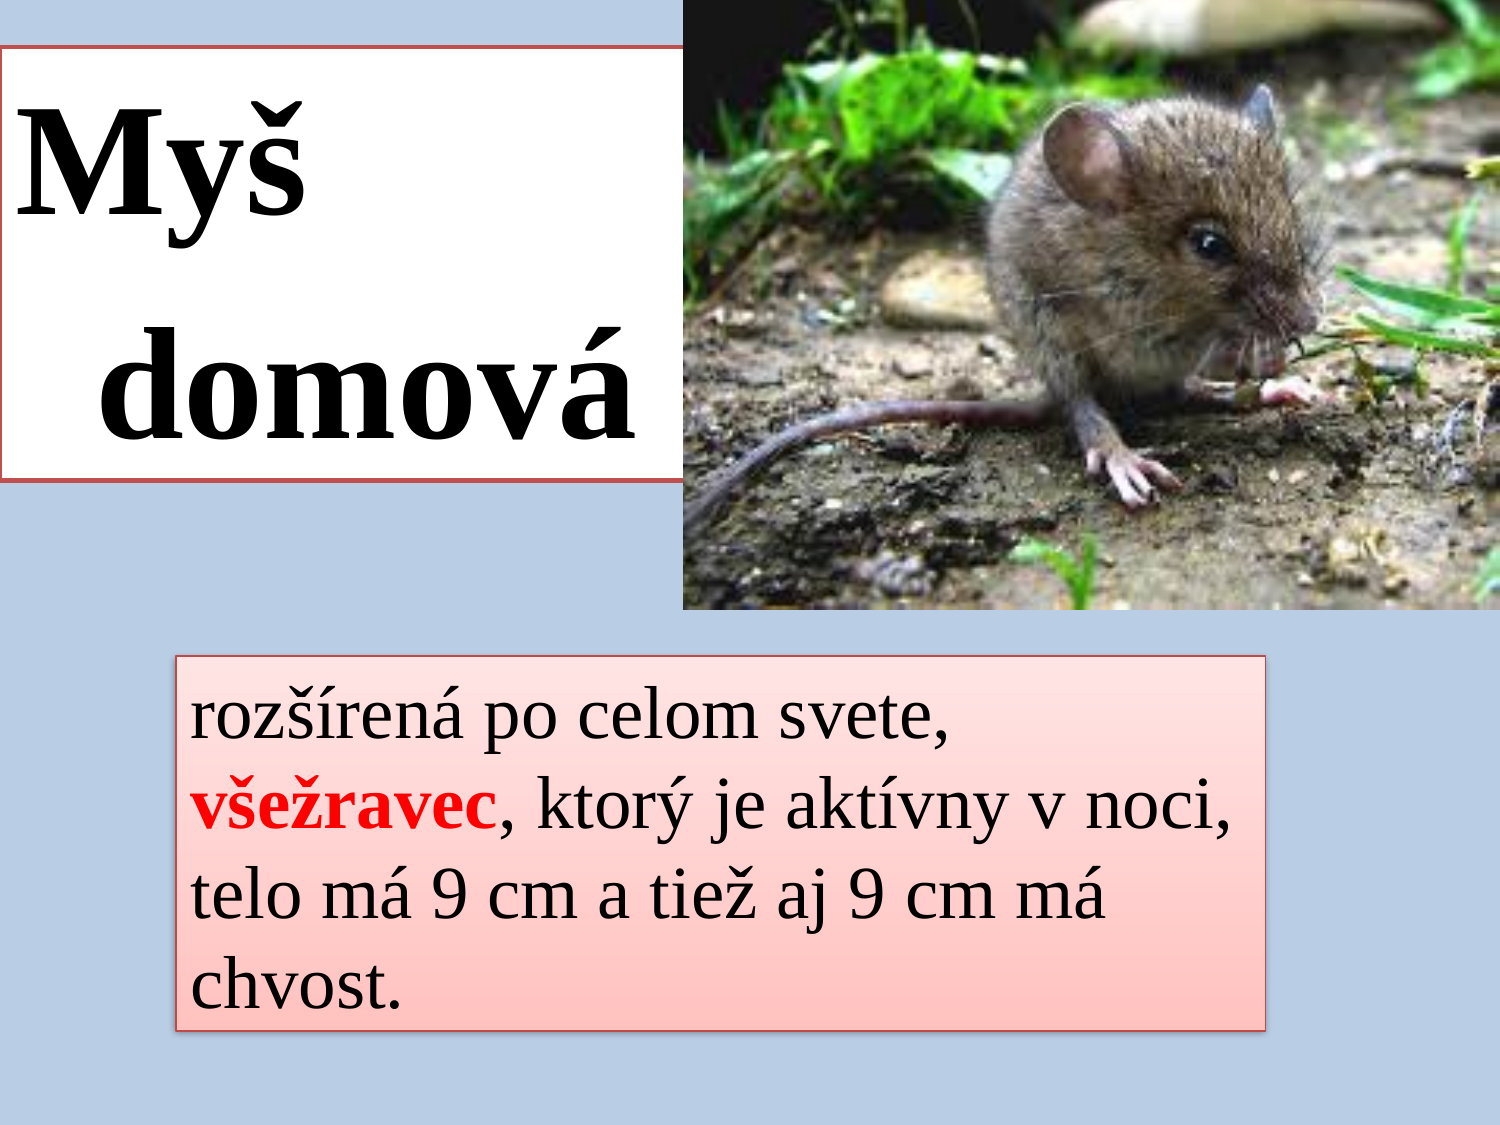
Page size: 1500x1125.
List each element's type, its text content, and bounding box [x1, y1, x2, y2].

text_box rozšírená po celom svete, všežravec, ktorý je aktívny v noci, telo má 9 cm a tiež aj 9 cm má chvost. [175, 655, 1266, 1032]
list Myš domová [0, 45, 678, 483]
picture [683, 0, 1500, 610]
